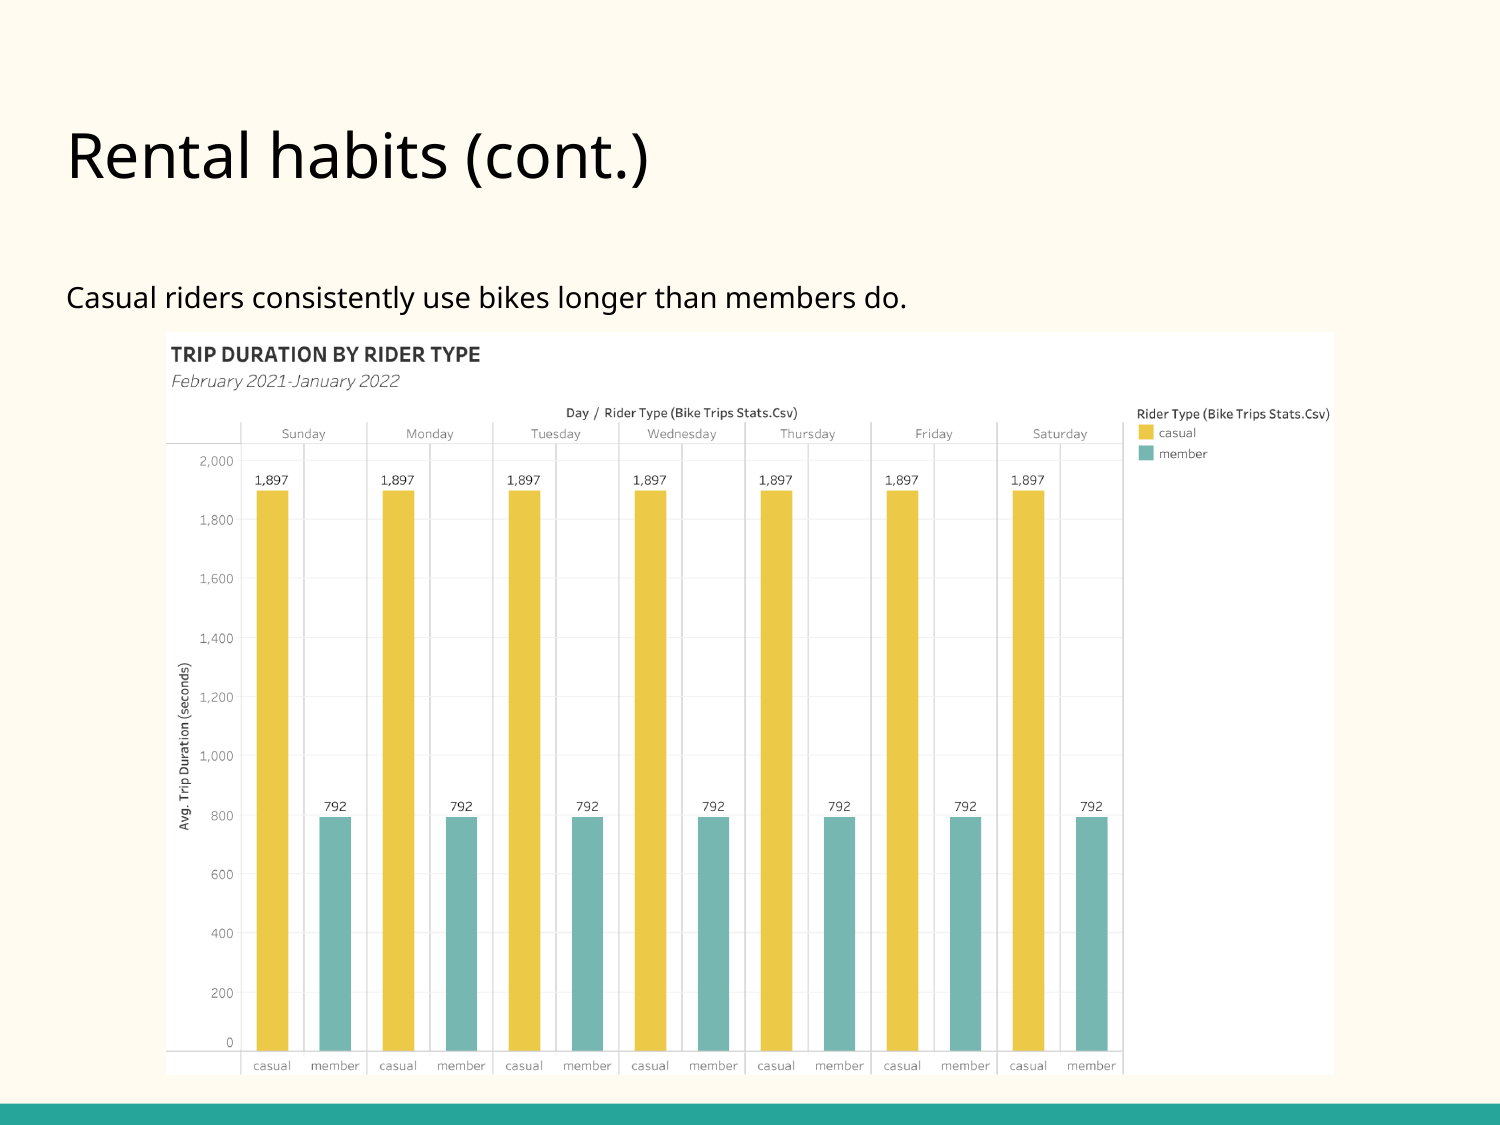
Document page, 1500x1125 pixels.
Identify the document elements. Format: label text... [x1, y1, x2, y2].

list Casual riders consistently use bikes longer than members do. [51, 256, 1449, 333]
picture [166, 332, 1334, 1076]
title Rental habits (cont.) [51, 97, 1449, 232]
